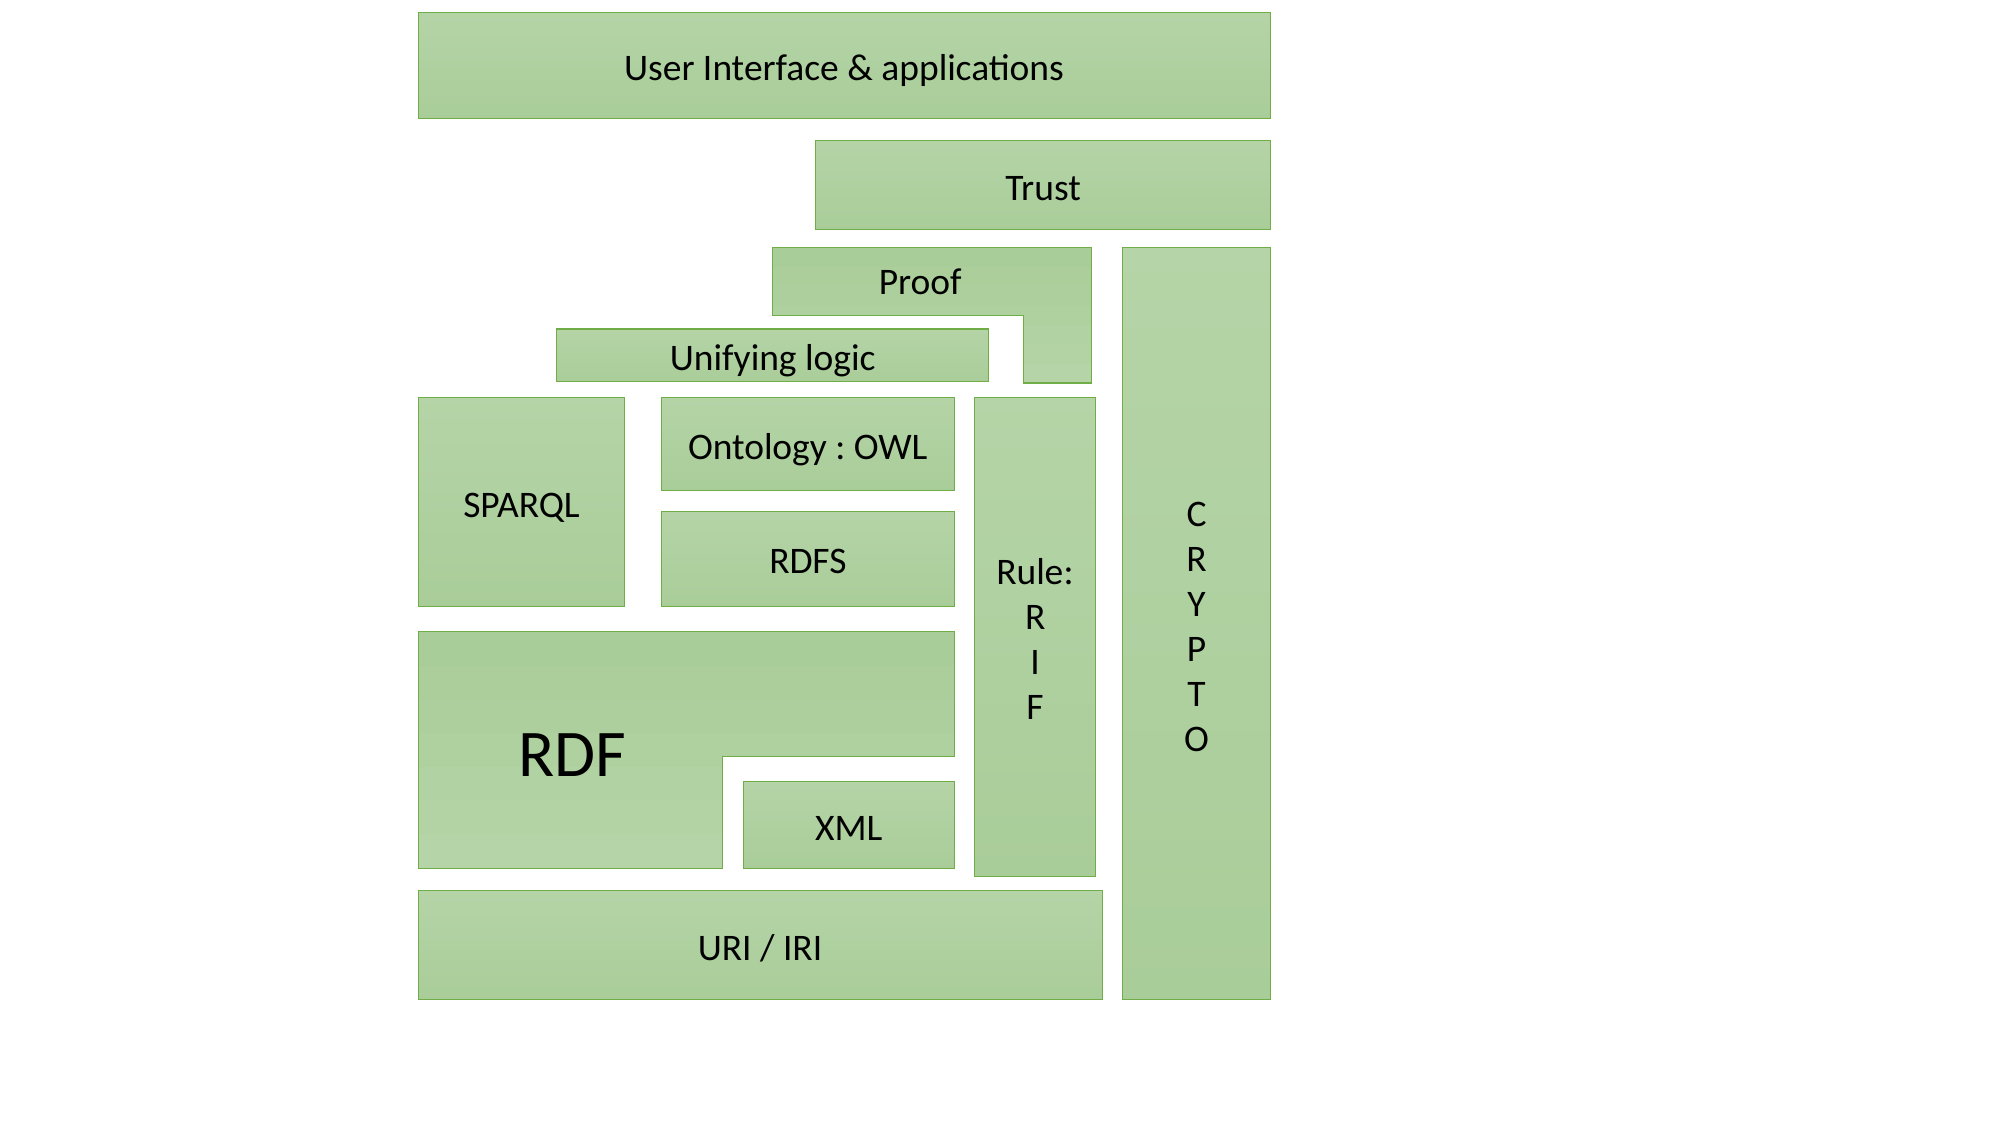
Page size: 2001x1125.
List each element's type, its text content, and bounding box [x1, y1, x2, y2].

text_box C R Y P T O [1122, 247, 1271, 1000]
text_box [772, 247, 1092, 384]
text_box XML [743, 781, 955, 869]
text_box Proof [864, 249, 1092, 310]
text_box SPARQL [418, 397, 625, 607]
text_box Trust [815, 140, 1271, 230]
text_box RDFS [661, 511, 955, 607]
text_box URI / IRI [418, 890, 1103, 1000]
text_box Rule: R I F [974, 397, 1096, 877]
text_box Ontology : OWL [661, 397, 955, 491]
text_box User Interface & applications [418, 12, 1271, 119]
text_box RDF [503, 702, 747, 797]
text_box Unifying logic [556, 328, 989, 382]
text_box [418, 631, 955, 869]
